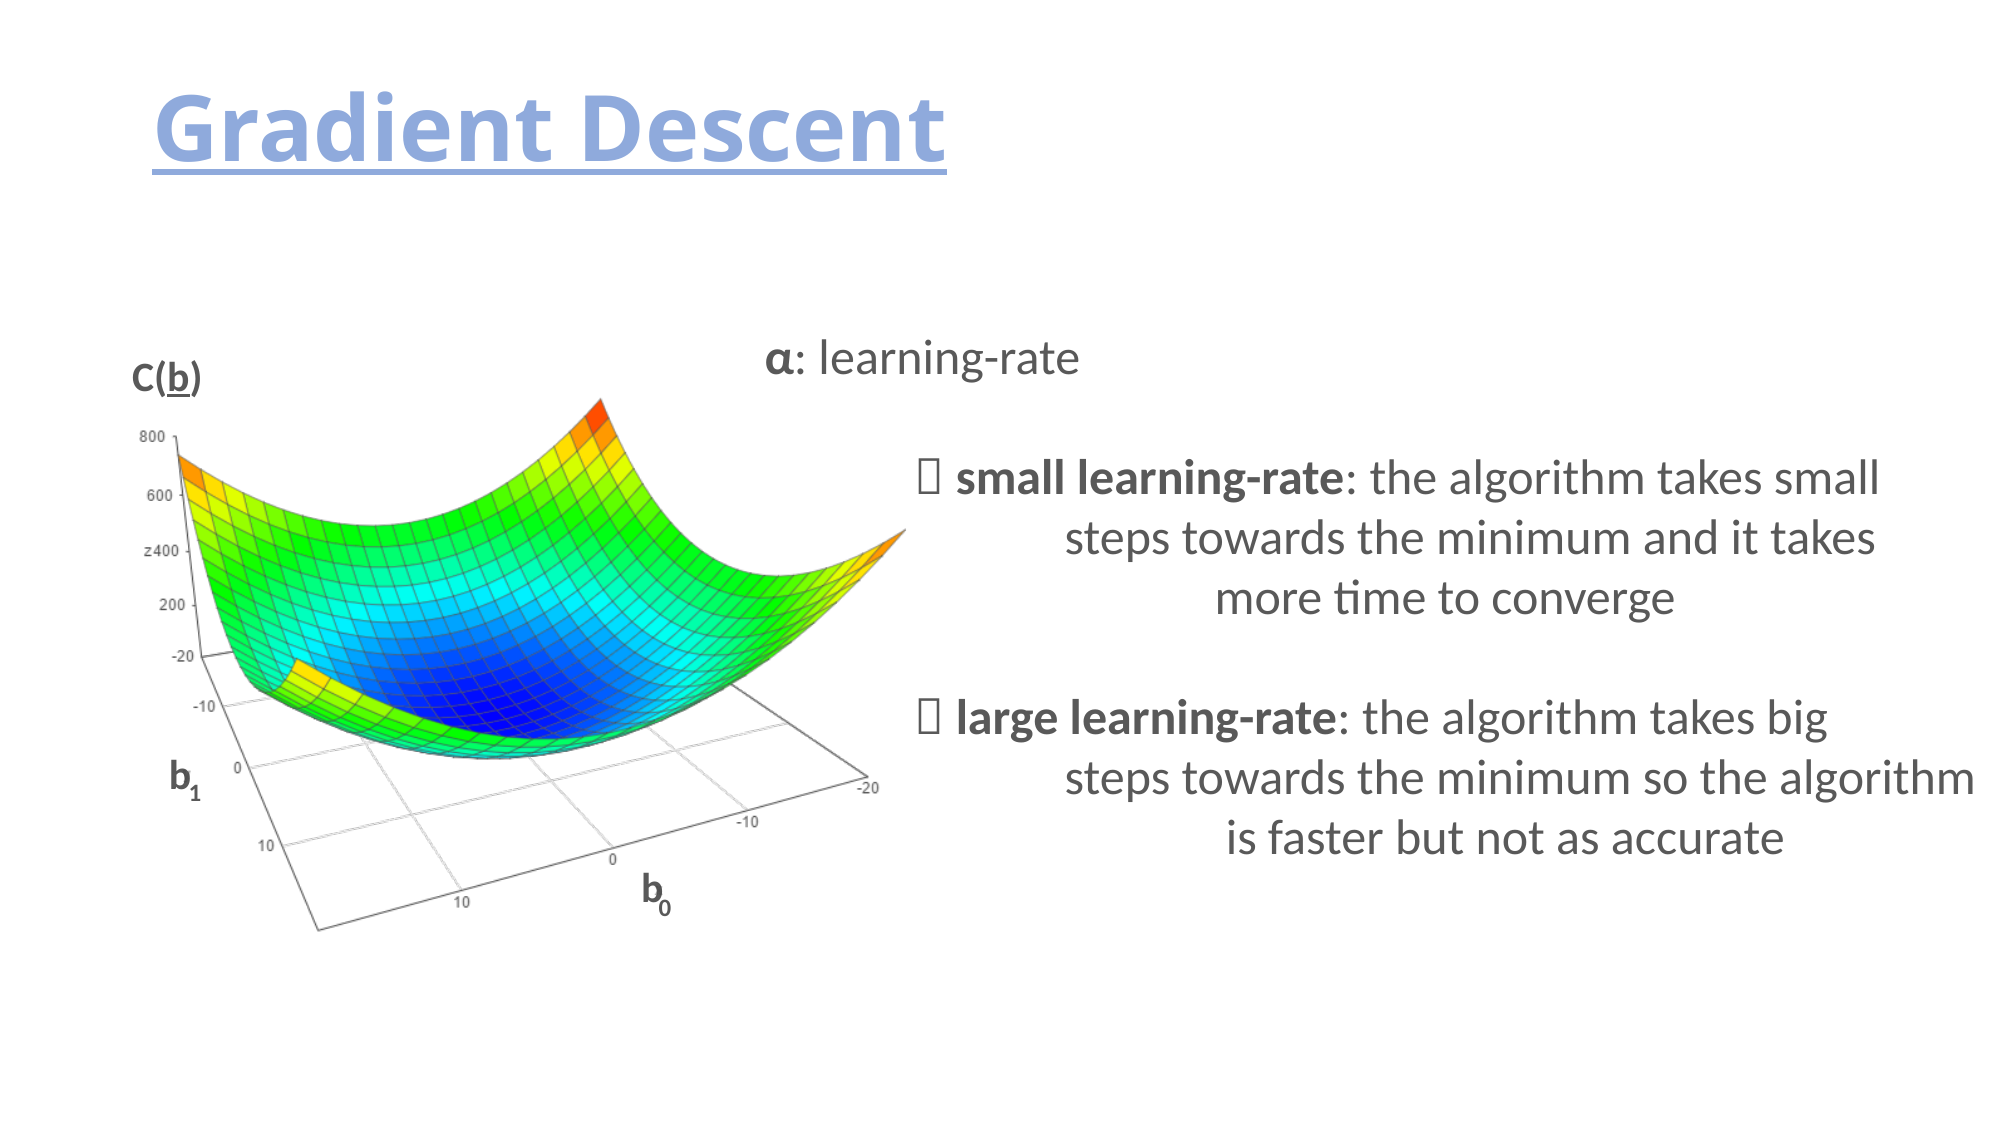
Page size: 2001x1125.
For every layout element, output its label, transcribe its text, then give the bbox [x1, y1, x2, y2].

title Gradient Descent [137, 23, 1863, 241]
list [0, 250, 960, 939]
text_box α: learning-rate  small learning-rate: the algorithm takes small steps towards the minimum and it takes more time to converge  large learning-rate: the algorithm takes big steps towards the minimum so the algorithm is faster but not as accurate [960, 256, 2000, 872]
